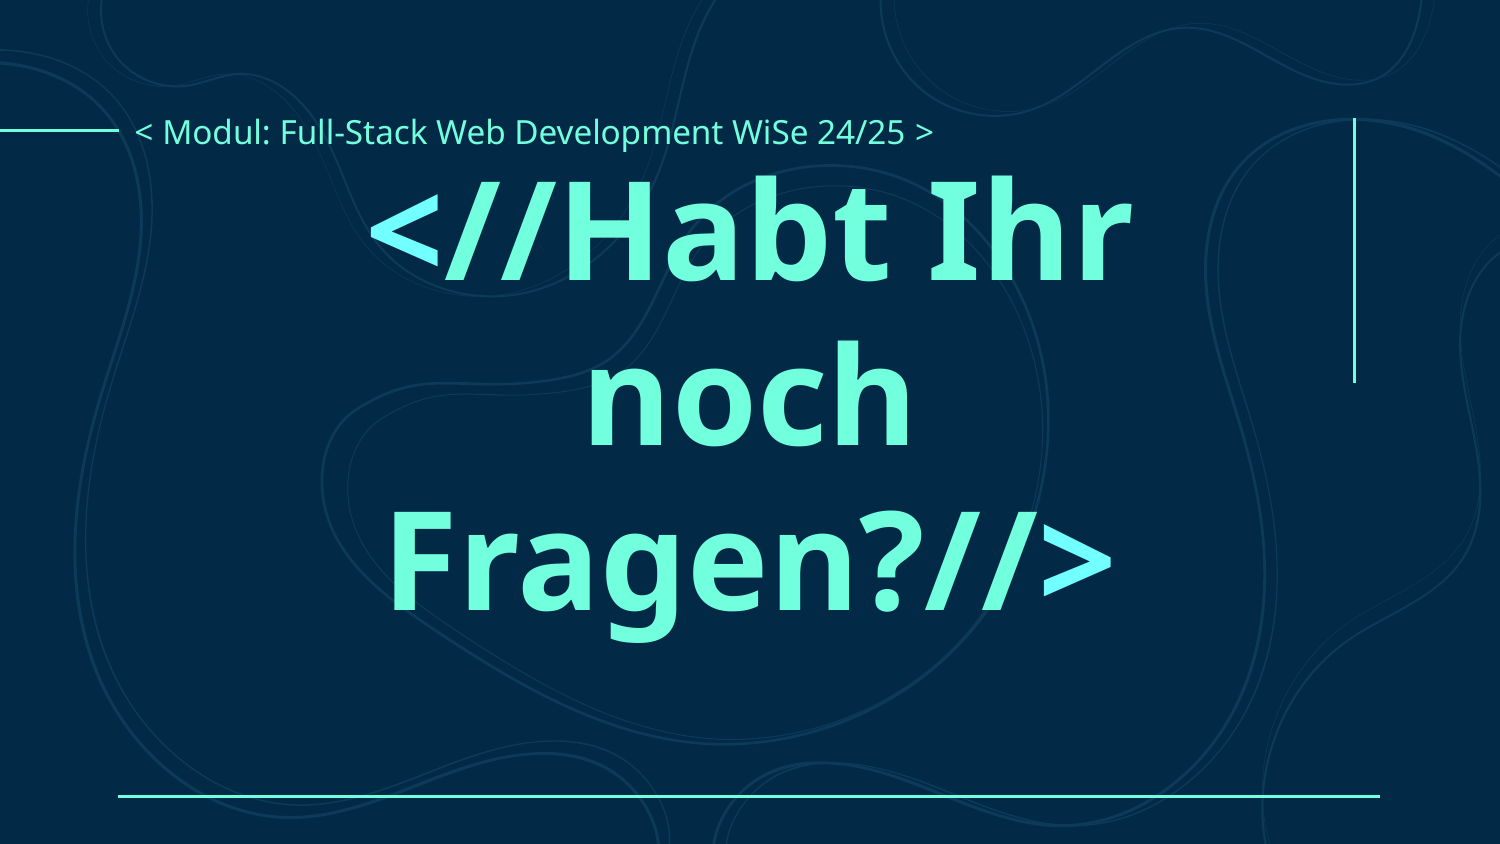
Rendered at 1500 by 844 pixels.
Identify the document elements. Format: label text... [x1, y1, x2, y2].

title <//Habt Ihr noch Fragen?//> [212, 277, 1288, 504]
subtitle < Modul: Full-Stack Web Development WiSe 24/25 > [119, 103, 992, 159]
